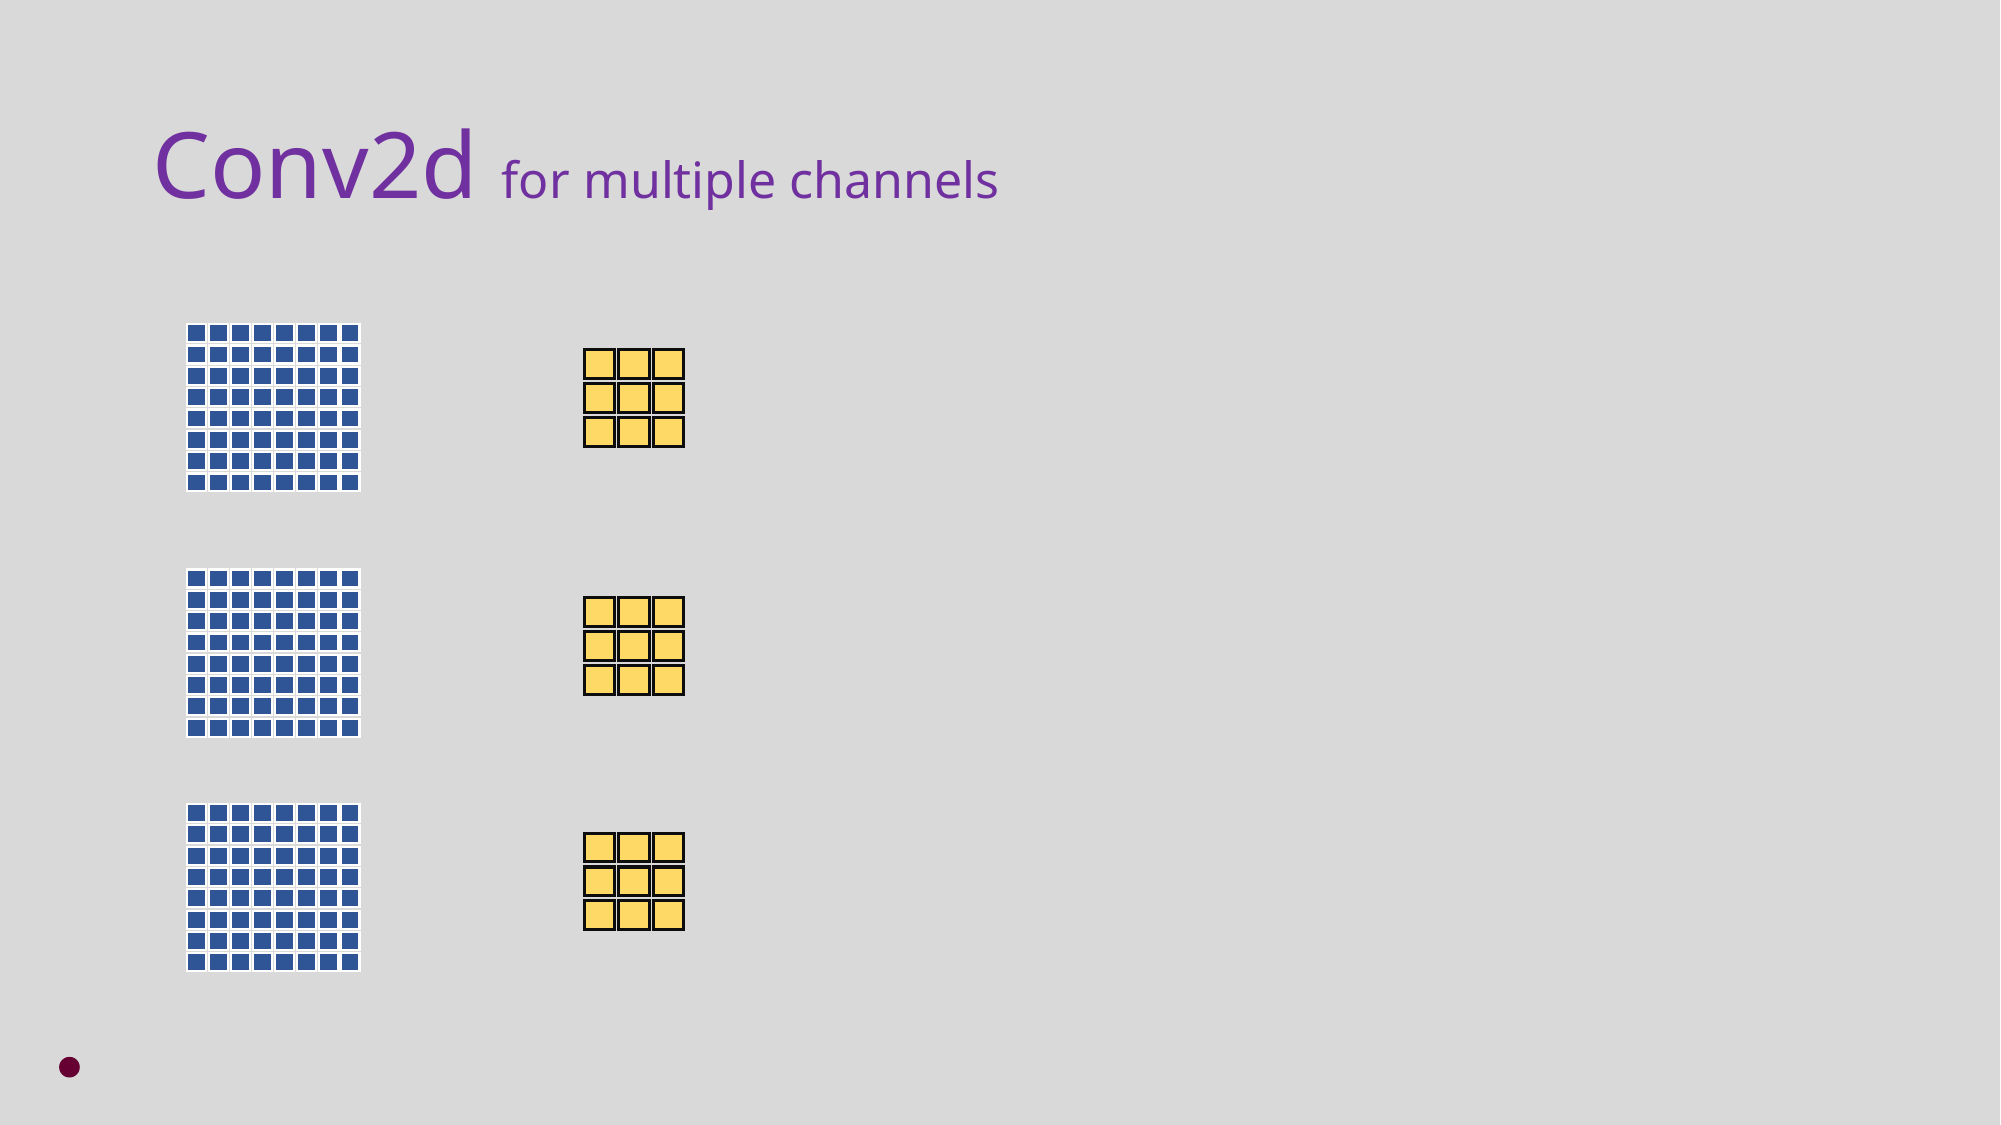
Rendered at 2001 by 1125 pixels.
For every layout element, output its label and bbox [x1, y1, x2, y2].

text_box [186, 632, 207, 652]
text_box [274, 910, 295, 930]
text_box [274, 675, 295, 695]
text_box [186, 803, 207, 823]
text_box [318, 952, 361, 972]
text_box [208, 718, 229, 738]
text_box [208, 952, 229, 972]
text_box [296, 590, 317, 610]
text_box [318, 910, 361, 930]
text_box [252, 323, 273, 343]
text_box [318, 846, 361, 866]
text_box [583, 382, 616, 414]
text_box [186, 696, 207, 716]
text_box [296, 888, 317, 908]
text_box [274, 867, 295, 887]
text_box [208, 568, 229, 589]
text_box [208, 867, 229, 887]
text_box [186, 430, 207, 450]
text_box [252, 451, 273, 471]
text_box [230, 931, 251, 951]
text_box [318, 632, 361, 652]
text_box [274, 718, 295, 738]
text_box [186, 888, 207, 908]
text_box [296, 366, 317, 386]
text_box [617, 865, 651, 897]
text_box [208, 888, 229, 908]
text_box [208, 323, 229, 343]
text_box [583, 865, 616, 897]
text_box [617, 899, 651, 931]
text_box [208, 846, 229, 866]
text_box [252, 611, 273, 631]
text_box [318, 323, 361, 343]
text_box [583, 348, 616, 380]
text_box [208, 408, 229, 428]
text_box [296, 803, 317, 823]
text_box [318, 654, 361, 674]
text_box [208, 472, 229, 492]
text_box [274, 472, 295, 492]
text_box [318, 718, 361, 738]
text_box [652, 382, 685, 414]
text_box [58, 1055, 81, 1079]
text_box [274, 344, 295, 365]
text_box [617, 416, 651, 448]
text_box [296, 718, 317, 738]
text_box [318, 568, 361, 589]
text_box [274, 387, 295, 407]
text_box [318, 344, 361, 365]
text_box [252, 590, 273, 610]
text_box [208, 387, 229, 407]
text_box [274, 803, 295, 823]
text_box [318, 472, 361, 492]
text_box [230, 803, 251, 823]
text_box [617, 348, 651, 380]
text_box [296, 451, 317, 471]
text_box [208, 803, 229, 823]
text_box [296, 408, 317, 428]
text_box [230, 654, 251, 674]
text_box [186, 931, 207, 951]
text_box [208, 654, 229, 674]
text_box [318, 366, 361, 386]
text_box [318, 611, 361, 631]
text_box [296, 910, 317, 930]
text_box [296, 654, 317, 674]
text_box [186, 867, 207, 887]
text_box [186, 824, 207, 844]
text_box [318, 824, 361, 844]
text_box [186, 451, 207, 471]
text_box [296, 568, 317, 589]
text_box [230, 675, 251, 695]
text_box [318, 451, 361, 471]
text_box [296, 387, 317, 407]
text_box [186, 344, 207, 365]
text_box [252, 344, 273, 365]
text_box [186, 323, 207, 343]
text_box [652, 832, 685, 863]
text_box [252, 675, 273, 695]
text_box [208, 590, 229, 610]
text_box [318, 888, 361, 908]
text_box [318, 675, 361, 695]
text_box [208, 696, 229, 716]
text_box [186, 472, 207, 492]
text_box [230, 846, 251, 866]
text_box [208, 451, 229, 471]
text_box [274, 366, 295, 386]
text_box [274, 654, 295, 674]
text_box [230, 888, 251, 908]
text_box [274, 590, 295, 610]
text_box [274, 888, 295, 908]
text_box [186, 611, 207, 631]
text_box [296, 696, 317, 716]
title [137, 59, 1863, 278]
text_box [186, 408, 207, 428]
text_box [252, 366, 273, 386]
text_box [652, 416, 685, 448]
text_box [318, 867, 361, 887]
text_box [296, 632, 317, 652]
text_box [252, 654, 273, 674]
text_box [208, 675, 229, 695]
text_box [252, 472, 273, 492]
text_box [252, 387, 273, 407]
text_box [208, 430, 229, 450]
text_box [208, 611, 229, 631]
text_box [617, 832, 651, 863]
text_box [186, 952, 207, 972]
text_box [296, 846, 317, 866]
text_box [318, 803, 361, 823]
text_box [296, 611, 317, 631]
text_box [208, 824, 229, 844]
text_box [186, 910, 207, 930]
text_box [252, 824, 273, 844]
text_box [230, 366, 251, 386]
text_box [230, 910, 251, 930]
text_box [186, 675, 207, 695]
text_box [652, 596, 685, 628]
text_box [186, 654, 207, 674]
text_box [296, 952, 317, 972]
text_box [274, 696, 295, 716]
text_box [274, 952, 295, 972]
text_box [252, 430, 273, 450]
text_box [252, 718, 273, 738]
text_box [274, 632, 295, 652]
text_box [230, 323, 251, 343]
text_box [252, 910, 273, 930]
text_box [296, 824, 317, 844]
text_box [652, 899, 685, 931]
text_box [318, 931, 361, 951]
text_box [274, 430, 295, 450]
text_box [583, 899, 616, 931]
text_box [652, 348, 685, 380]
text_box [208, 366, 229, 386]
text_box [252, 632, 273, 652]
text_box [318, 696, 361, 716]
text_box [583, 832, 616, 863]
text_box [230, 344, 251, 365]
text_box [318, 590, 361, 610]
text_box [230, 718, 251, 738]
text_box [252, 888, 273, 908]
text_box [186, 846, 207, 866]
text_box [230, 824, 251, 844]
text_box [230, 568, 251, 589]
text_box [230, 387, 251, 407]
text_box [274, 323, 295, 343]
text_box [186, 387, 207, 407]
text_box [652, 865, 685, 897]
text_box [274, 408, 295, 428]
text_box [252, 568, 273, 589]
text_box [274, 846, 295, 866]
text_box [230, 611, 251, 631]
text_box [296, 472, 317, 492]
text_box [186, 568, 207, 589]
text_box [230, 430, 251, 450]
text_box [296, 323, 317, 343]
text_box [318, 387, 361, 407]
text_box [274, 611, 295, 631]
text_box [252, 931, 273, 951]
text_box [186, 366, 207, 386]
text_box [296, 931, 317, 951]
text_box [318, 408, 361, 428]
text_box [652, 664, 685, 696]
text_box [274, 931, 295, 951]
text_box [617, 630, 651, 662]
text_box [583, 416, 616, 448]
text_box [252, 696, 273, 716]
text_box [230, 632, 251, 652]
text_box [186, 590, 207, 610]
text_box [252, 867, 273, 887]
text_box [296, 344, 317, 365]
text_box [652, 630, 685, 662]
text_box [230, 590, 251, 610]
text_box [274, 451, 295, 471]
text_box [252, 803, 273, 823]
text_box [583, 596, 616, 628]
text_box [274, 568, 295, 589]
text_box [208, 910, 229, 930]
text_box [296, 430, 317, 450]
text_box [208, 344, 229, 365]
text_box [208, 632, 229, 652]
text_box [296, 675, 317, 695]
text_box [617, 596, 651, 628]
text_box [617, 664, 651, 696]
text_box [252, 846, 273, 866]
text_box [230, 451, 251, 471]
text_box [186, 718, 207, 738]
text_box [274, 824, 295, 844]
text_box [230, 472, 251, 492]
text_box [230, 408, 251, 428]
text_box [252, 408, 273, 428]
text_box [318, 430, 361, 450]
text_box [583, 664, 616, 696]
text_box [617, 382, 651, 414]
text_box [230, 867, 251, 887]
text_box [230, 952, 251, 972]
text_box [296, 867, 317, 887]
text_box [252, 952, 273, 972]
text_box [583, 630, 616, 662]
text_box [230, 696, 251, 716]
text_box [208, 931, 229, 951]
